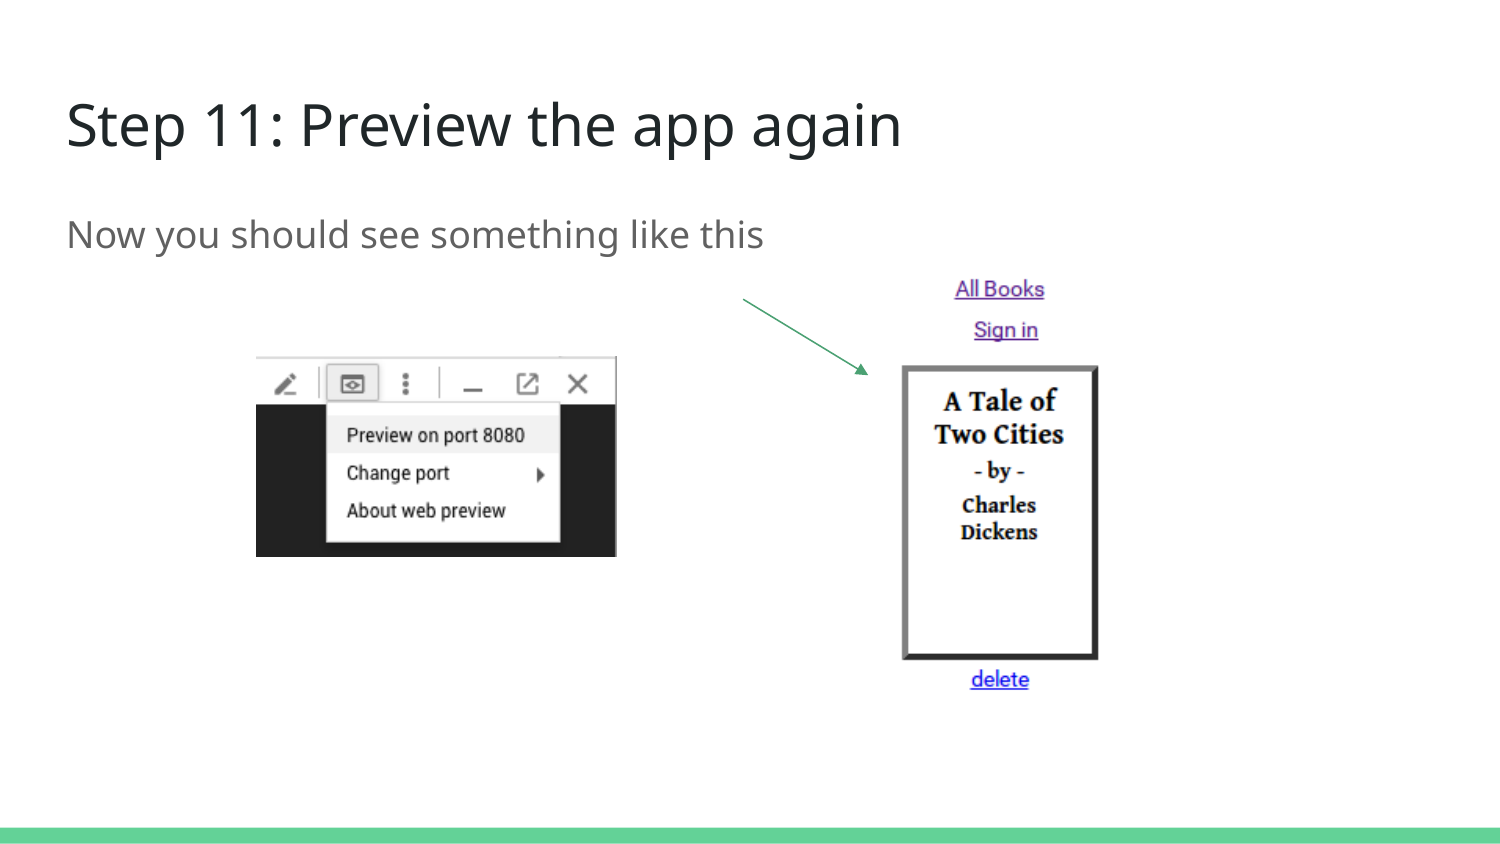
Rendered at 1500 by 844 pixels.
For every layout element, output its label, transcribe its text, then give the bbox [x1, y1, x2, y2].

picture [863, 270, 1133, 701]
list Now you should see something like this [51, 189, 1449, 750]
picture [255, 356, 618, 558]
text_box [742, 298, 869, 376]
title Step 11: Preview the app again [51, 72, 1449, 167]
